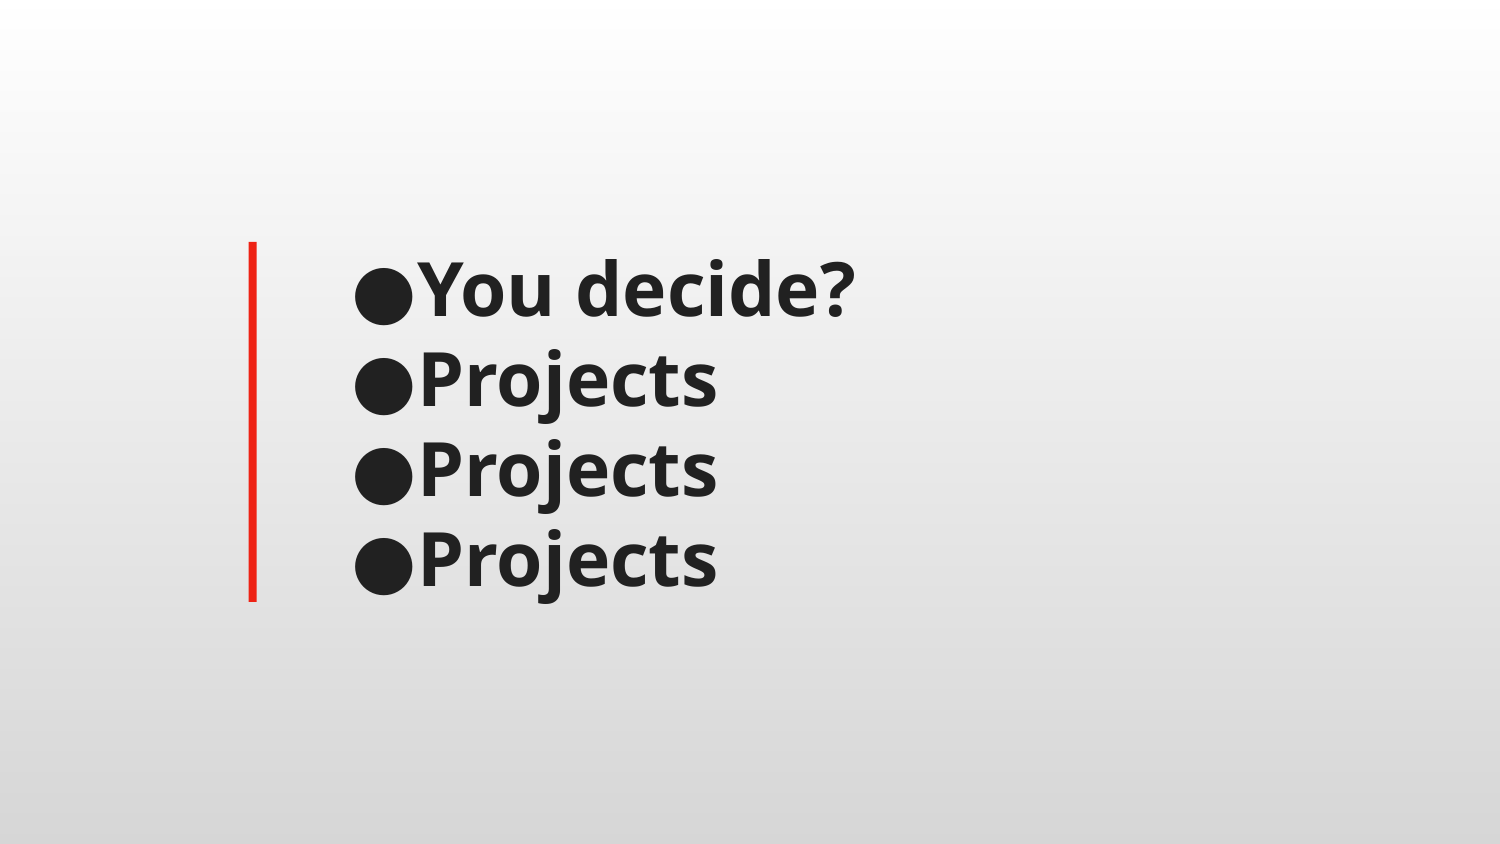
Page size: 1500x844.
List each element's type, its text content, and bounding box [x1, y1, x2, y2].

title You decide? Projects Projects Projects [299, 241, 1325, 602]
